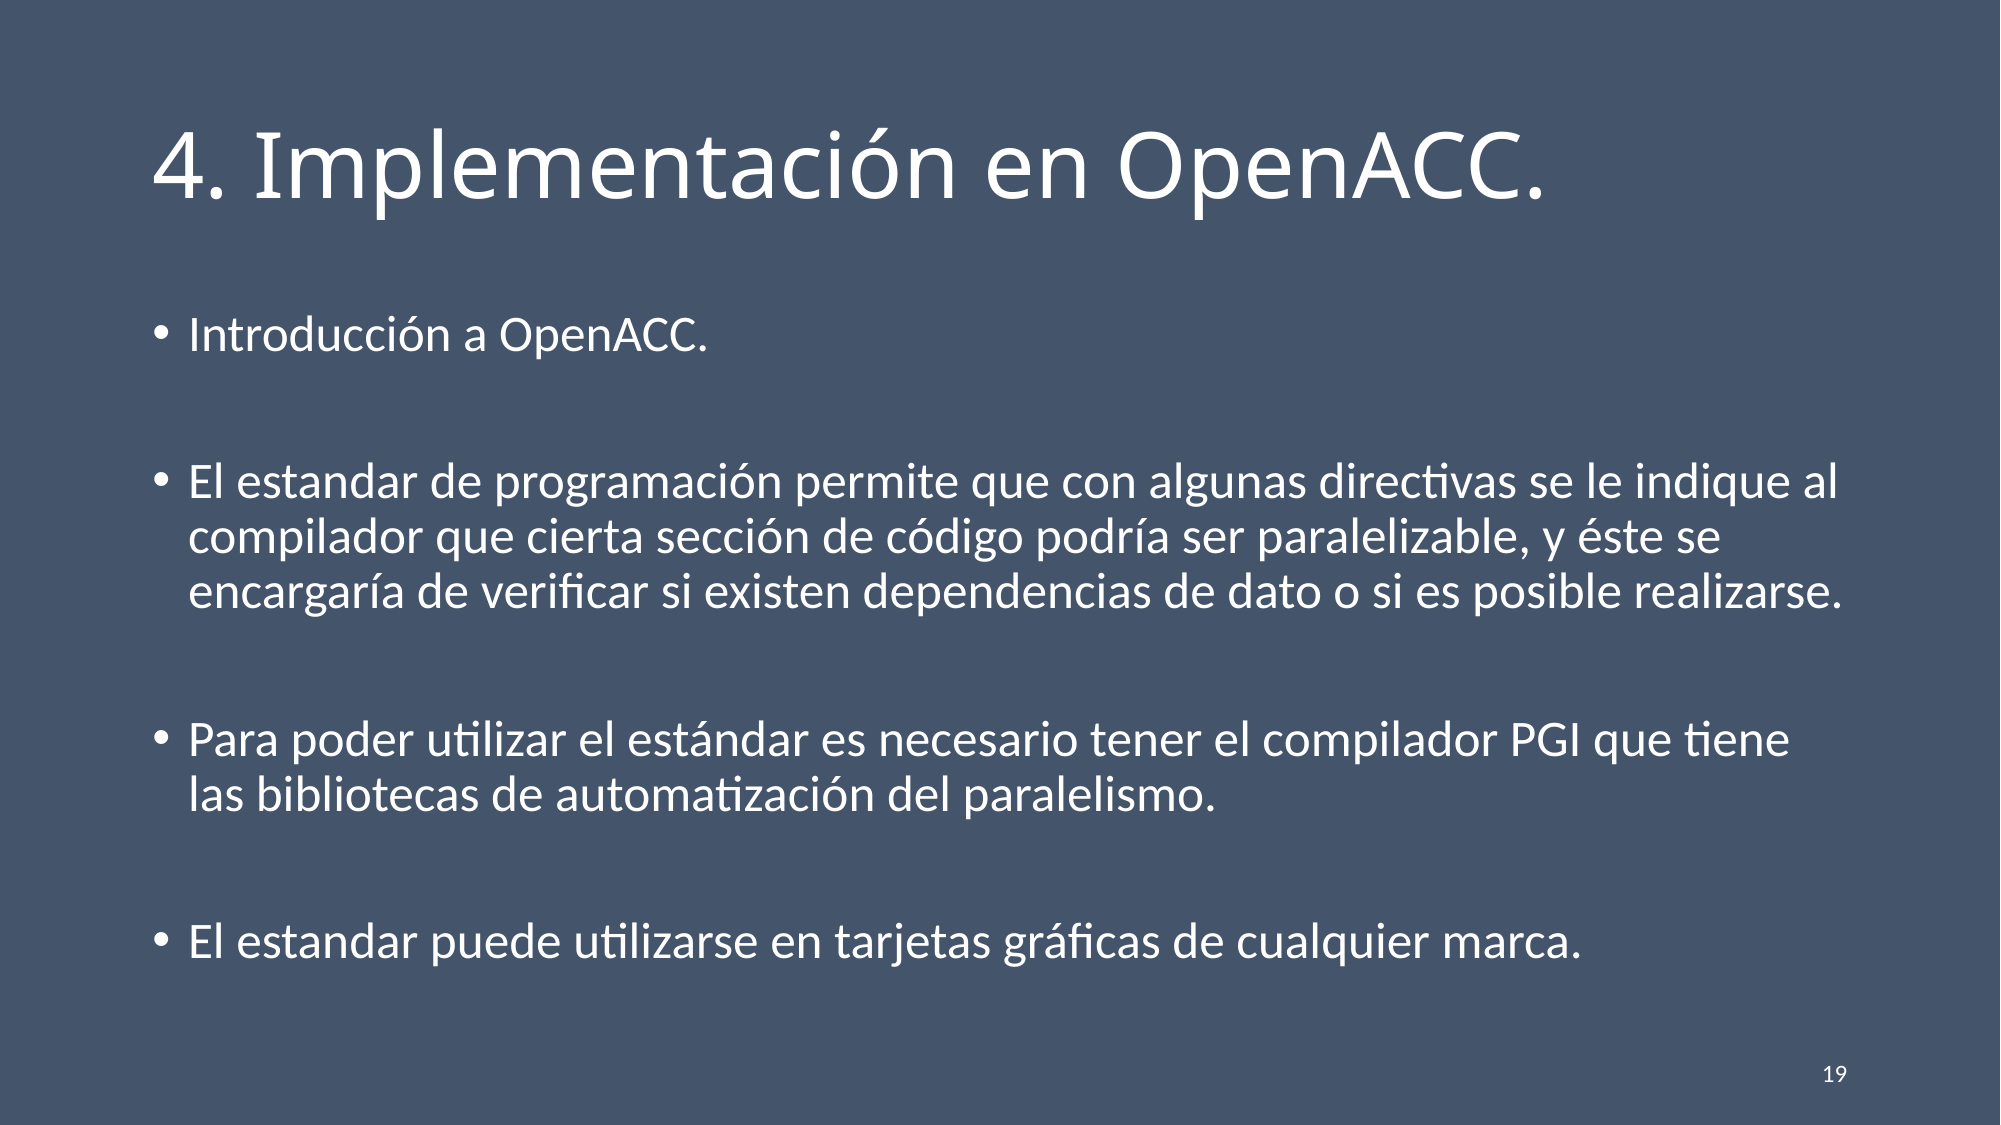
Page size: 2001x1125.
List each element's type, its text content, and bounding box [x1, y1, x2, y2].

title 4. Implementación en OpenACC. [137, 59, 1863, 278]
list Introducción a OpenACC. El estandar de programación permite que con algunas directivas se le indique al compilador que cierta sección de código podría ser paralelizable, y éste se encargaría de verificar si existen dependencias de dato o si es posible realizarse. Para poder utilizar el estándar es necesario tener el compilador PGI que tiene las bibliotecas de automatización del paralelismo. El estandar puede utilizarse en tarjetas gráficas de cualquier marca. [137, 299, 1863, 1014]
slide_number 19 [1412, 1042, 1863, 1103]
